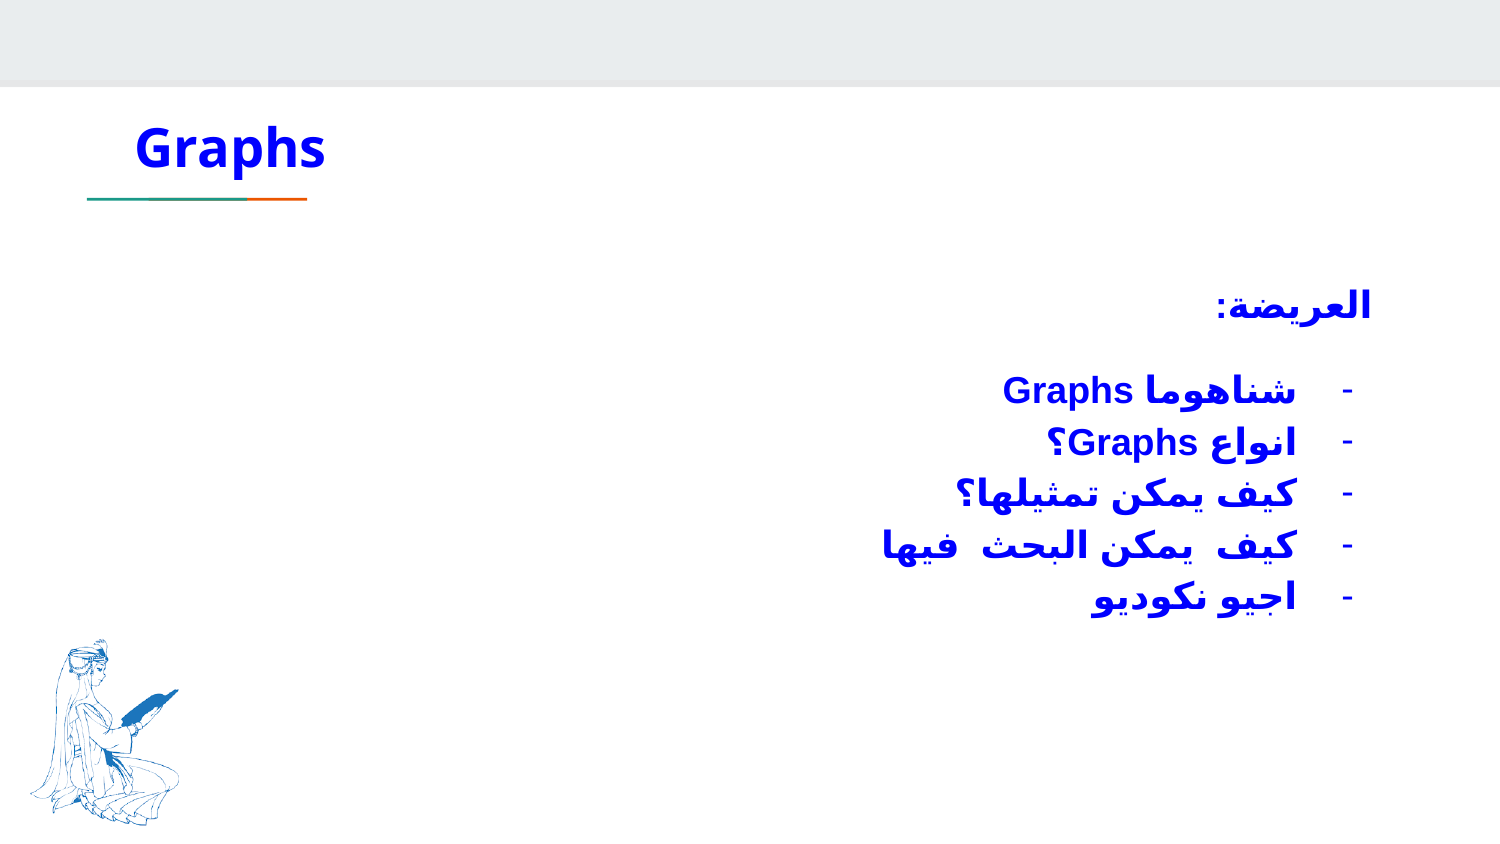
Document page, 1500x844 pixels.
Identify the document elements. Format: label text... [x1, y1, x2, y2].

picture [0, 80, 1500, 844]
title Graphs [119, 98, 1381, 187]
list العريضة: شناهوما Graphs انواع Graphs؟ كيف يمكن تمثيلها؟ كيف يمكن البحث فيها اجيو نكوديو [126, 258, 1388, 775]
